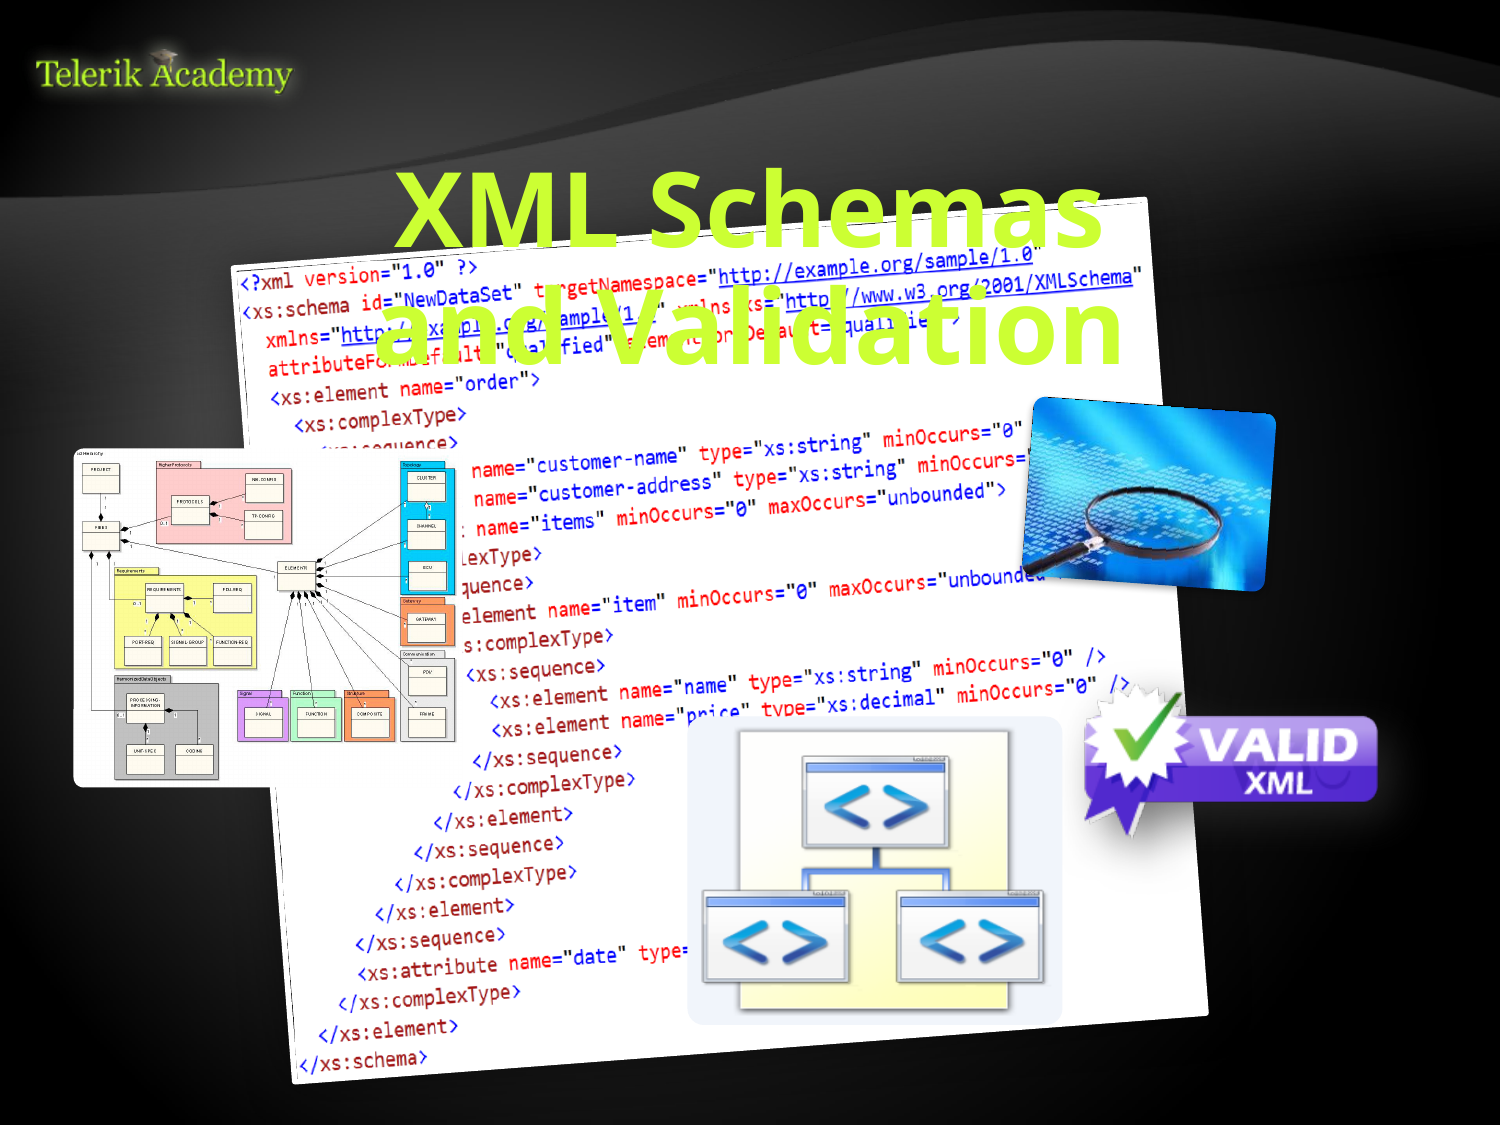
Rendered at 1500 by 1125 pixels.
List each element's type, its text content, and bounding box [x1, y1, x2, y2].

picture [0, 0, 1500, 1125]
title XML Schemas and Validation [268, 149, 1232, 388]
